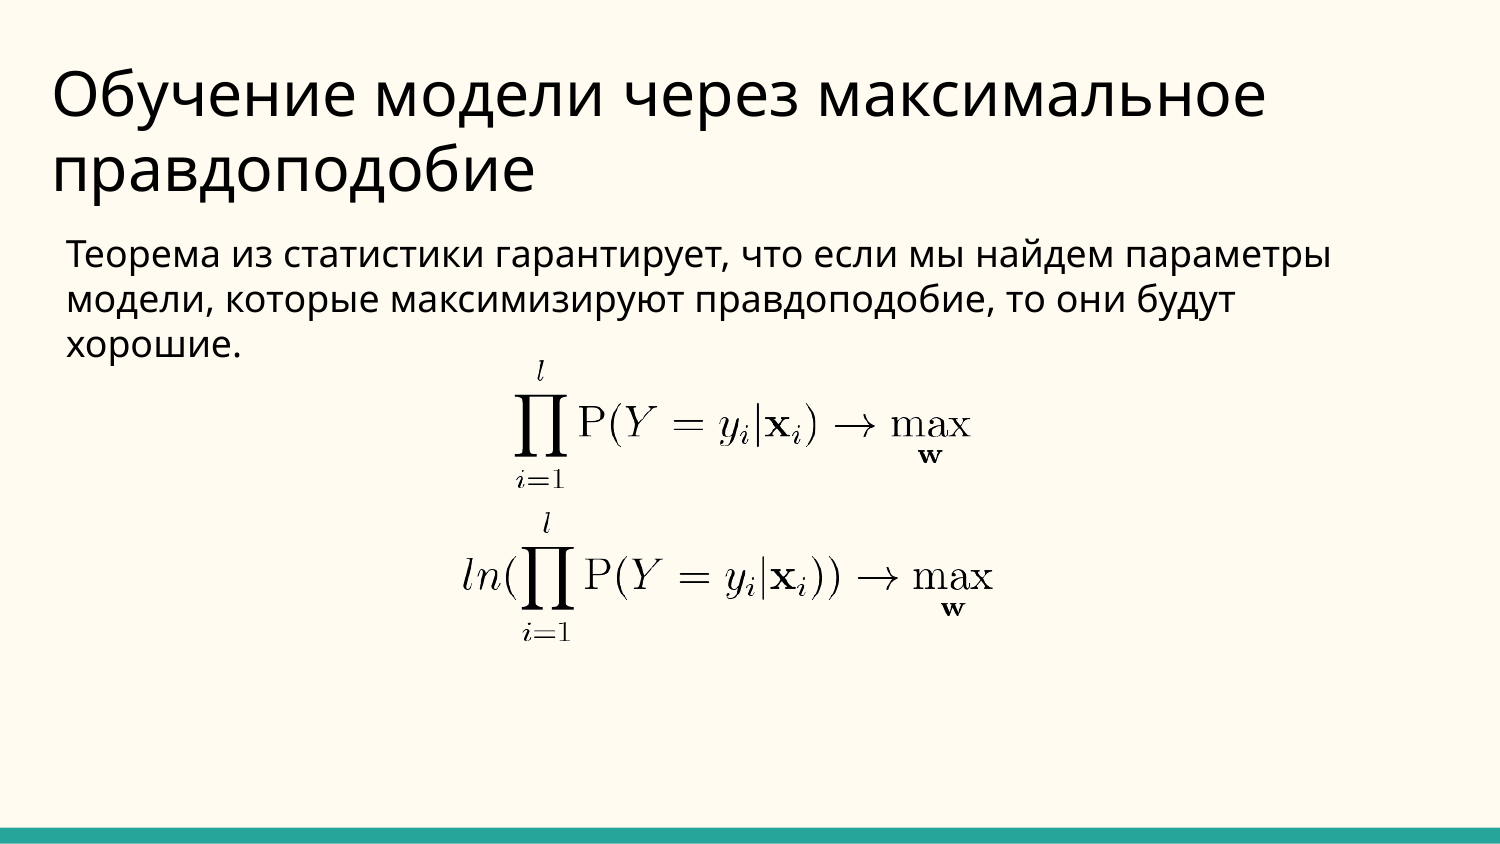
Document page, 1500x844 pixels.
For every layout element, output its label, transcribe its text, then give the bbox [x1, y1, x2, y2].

picture [513, 359, 986, 489]
title Обучение модели через максимальное правдоподобие [51, 39, 1449, 140]
text_box Теорема из статистики гарантирует, что если мы найдем параметры модели, которые максимизируют правдоподобие, то они будут хорошие. [51, 214, 1383, 286]
picture [462, 511, 994, 641]
